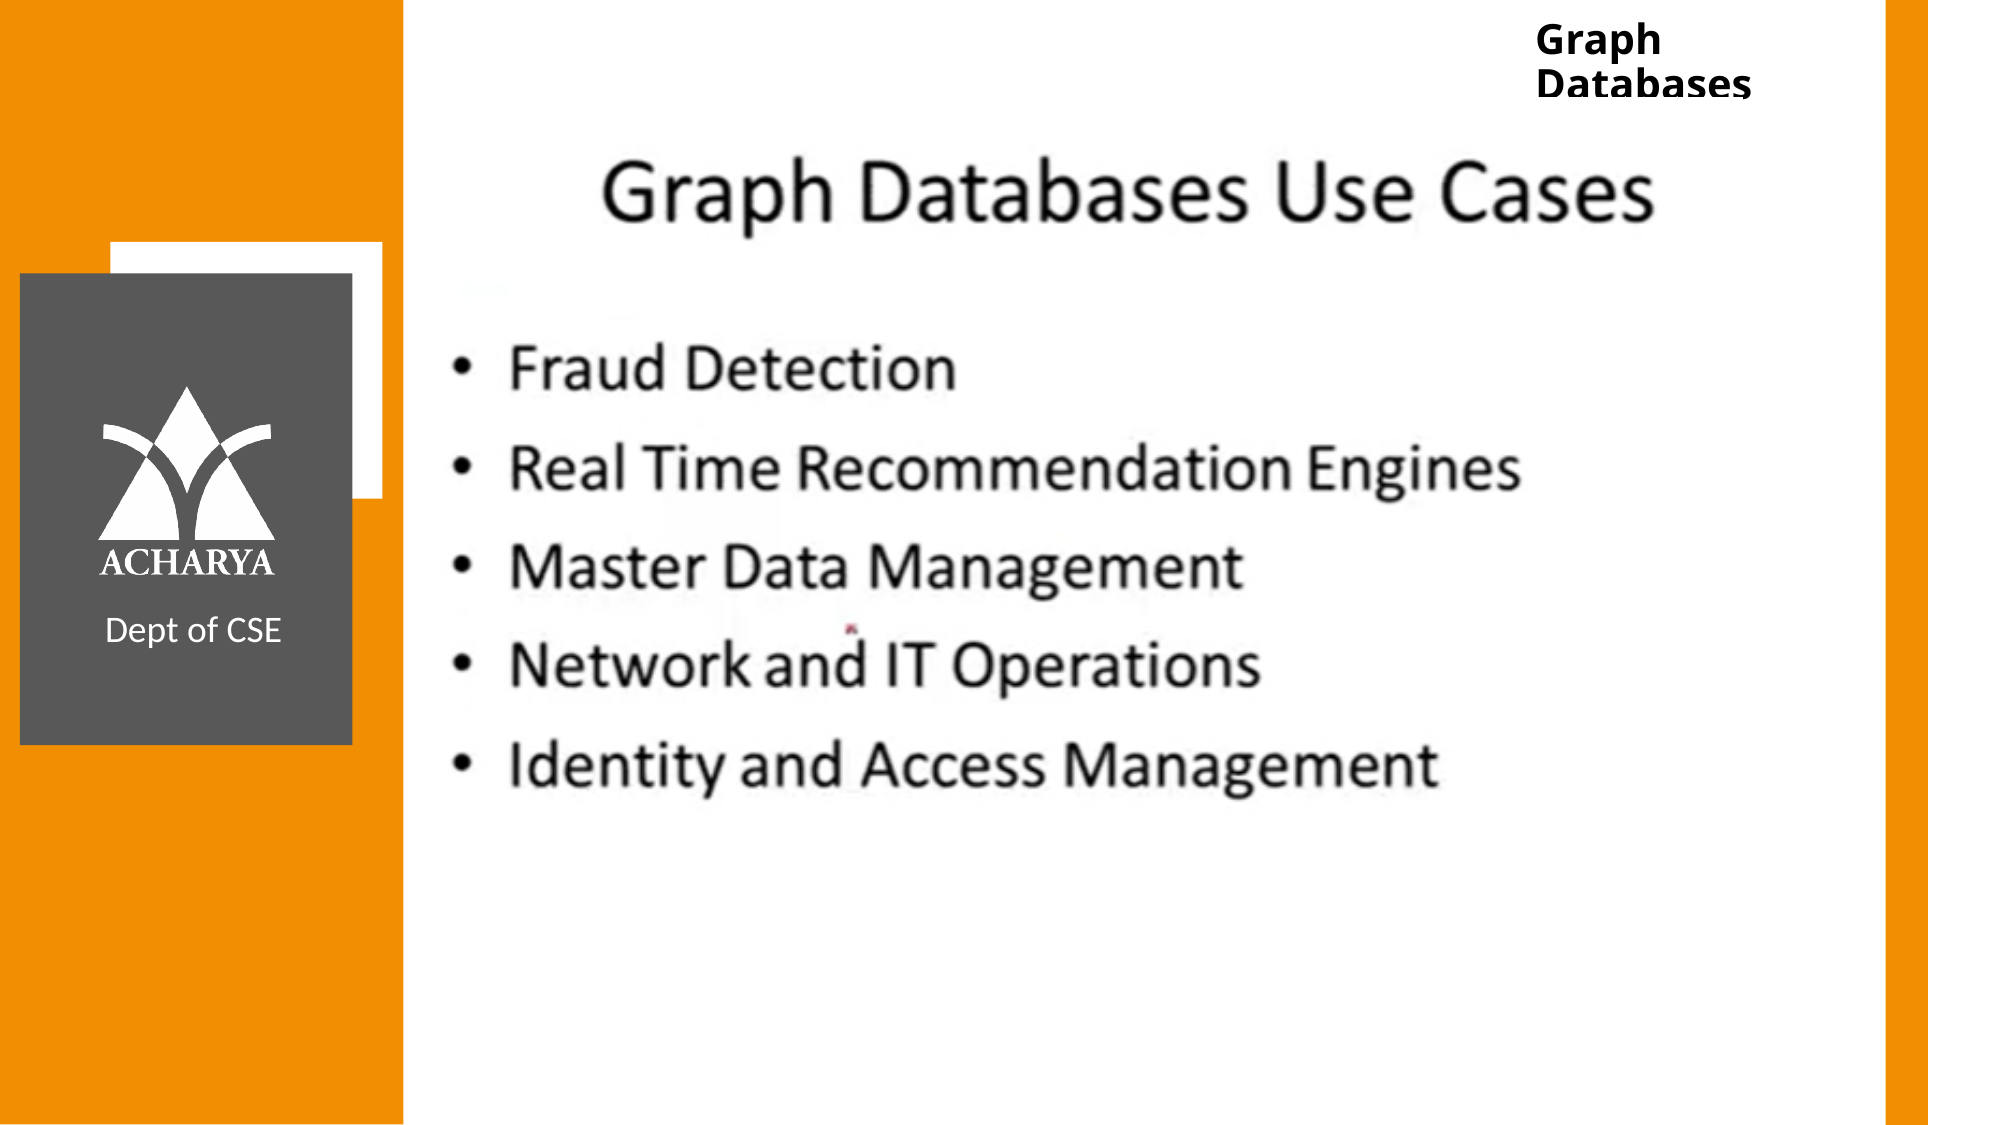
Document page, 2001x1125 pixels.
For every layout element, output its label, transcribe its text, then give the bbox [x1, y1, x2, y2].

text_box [19, 241, 383, 745]
picture [409, 97, 1743, 858]
text_box Graph Databases [1533, 16, 1886, 109]
text_box [1885, 0, 1928, 1125]
text_box [0, 0, 404, 1125]
